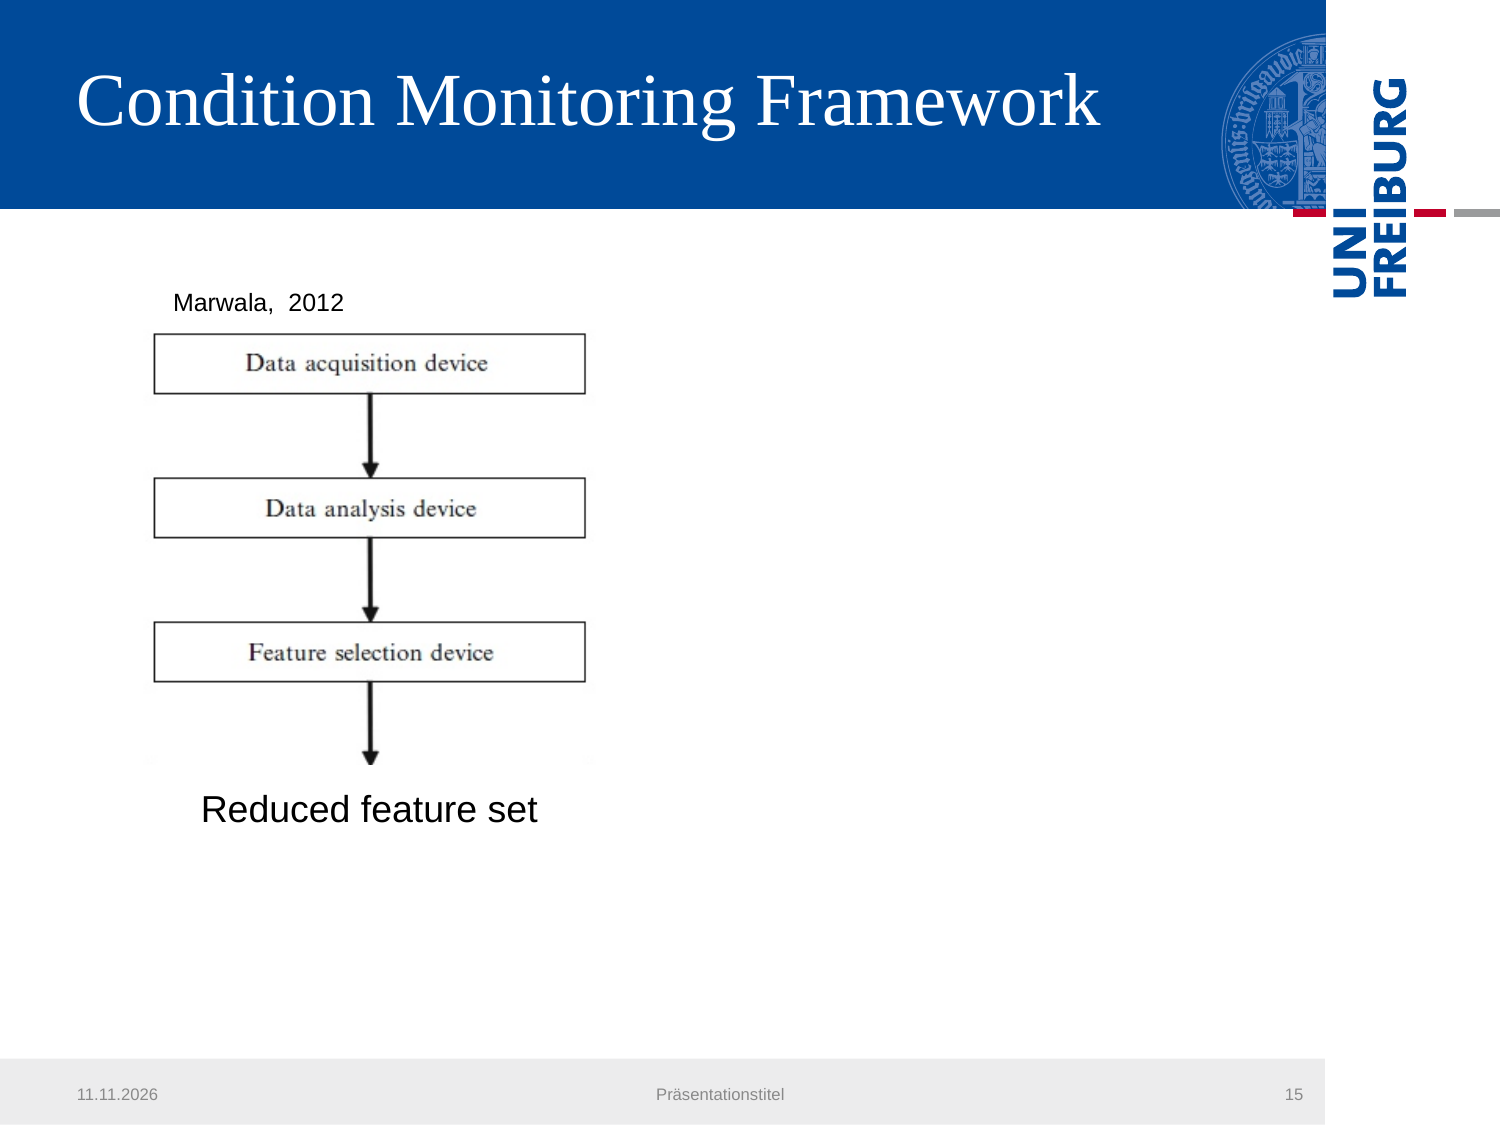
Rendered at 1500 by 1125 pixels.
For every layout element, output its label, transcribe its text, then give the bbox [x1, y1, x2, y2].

slide_number 15 [1234, 1074, 1304, 1114]
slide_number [76, 1074, 207, 1114]
title Condition Monitoring Framework [76, 50, 1235, 169]
footer Präsentationstitel [230, 1074, 1211, 1114]
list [132, 318, 608, 766]
list Reduced feature set [59, 785, 680, 858]
text_box Marwala, 2012 [158, 278, 360, 317]
